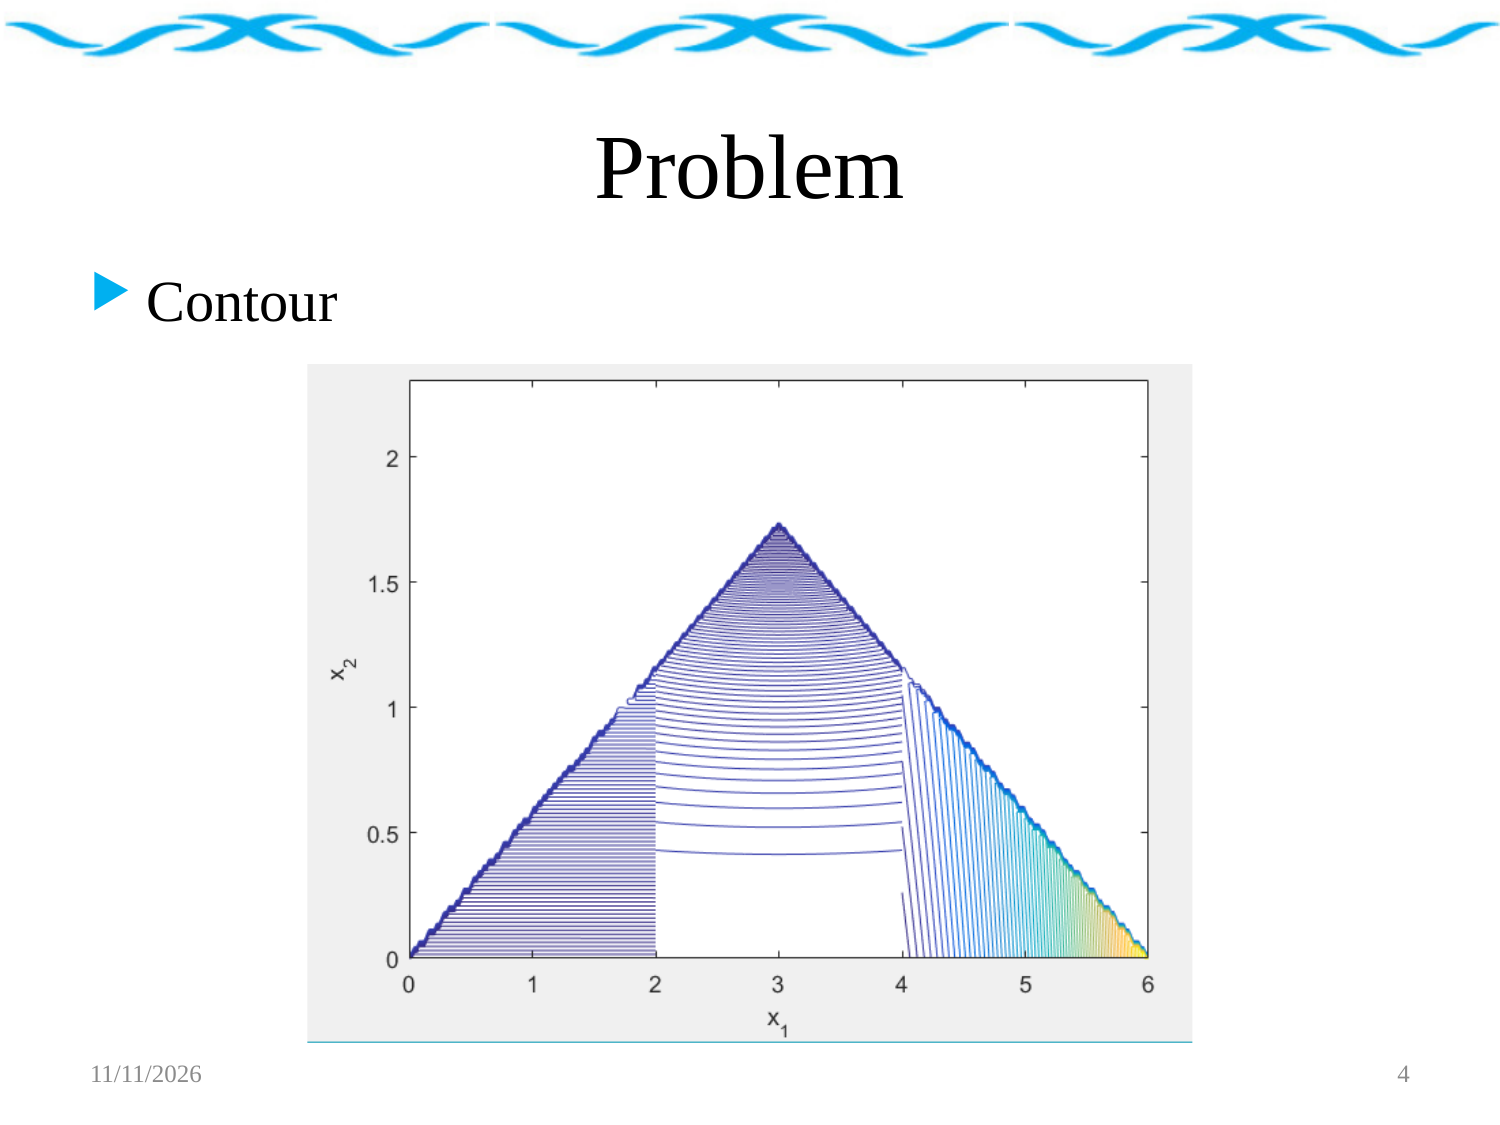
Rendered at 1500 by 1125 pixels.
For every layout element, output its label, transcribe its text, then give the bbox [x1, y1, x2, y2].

picture [0, 0, 1500, 68]
title Problem [75, 67, 1425, 255]
picture [307, 363, 1193, 1043]
list Contour [75, 255, 1425, 1005]
slide_number 4 [1074, 1042, 1425, 1103]
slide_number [75, 1042, 425, 1103]
